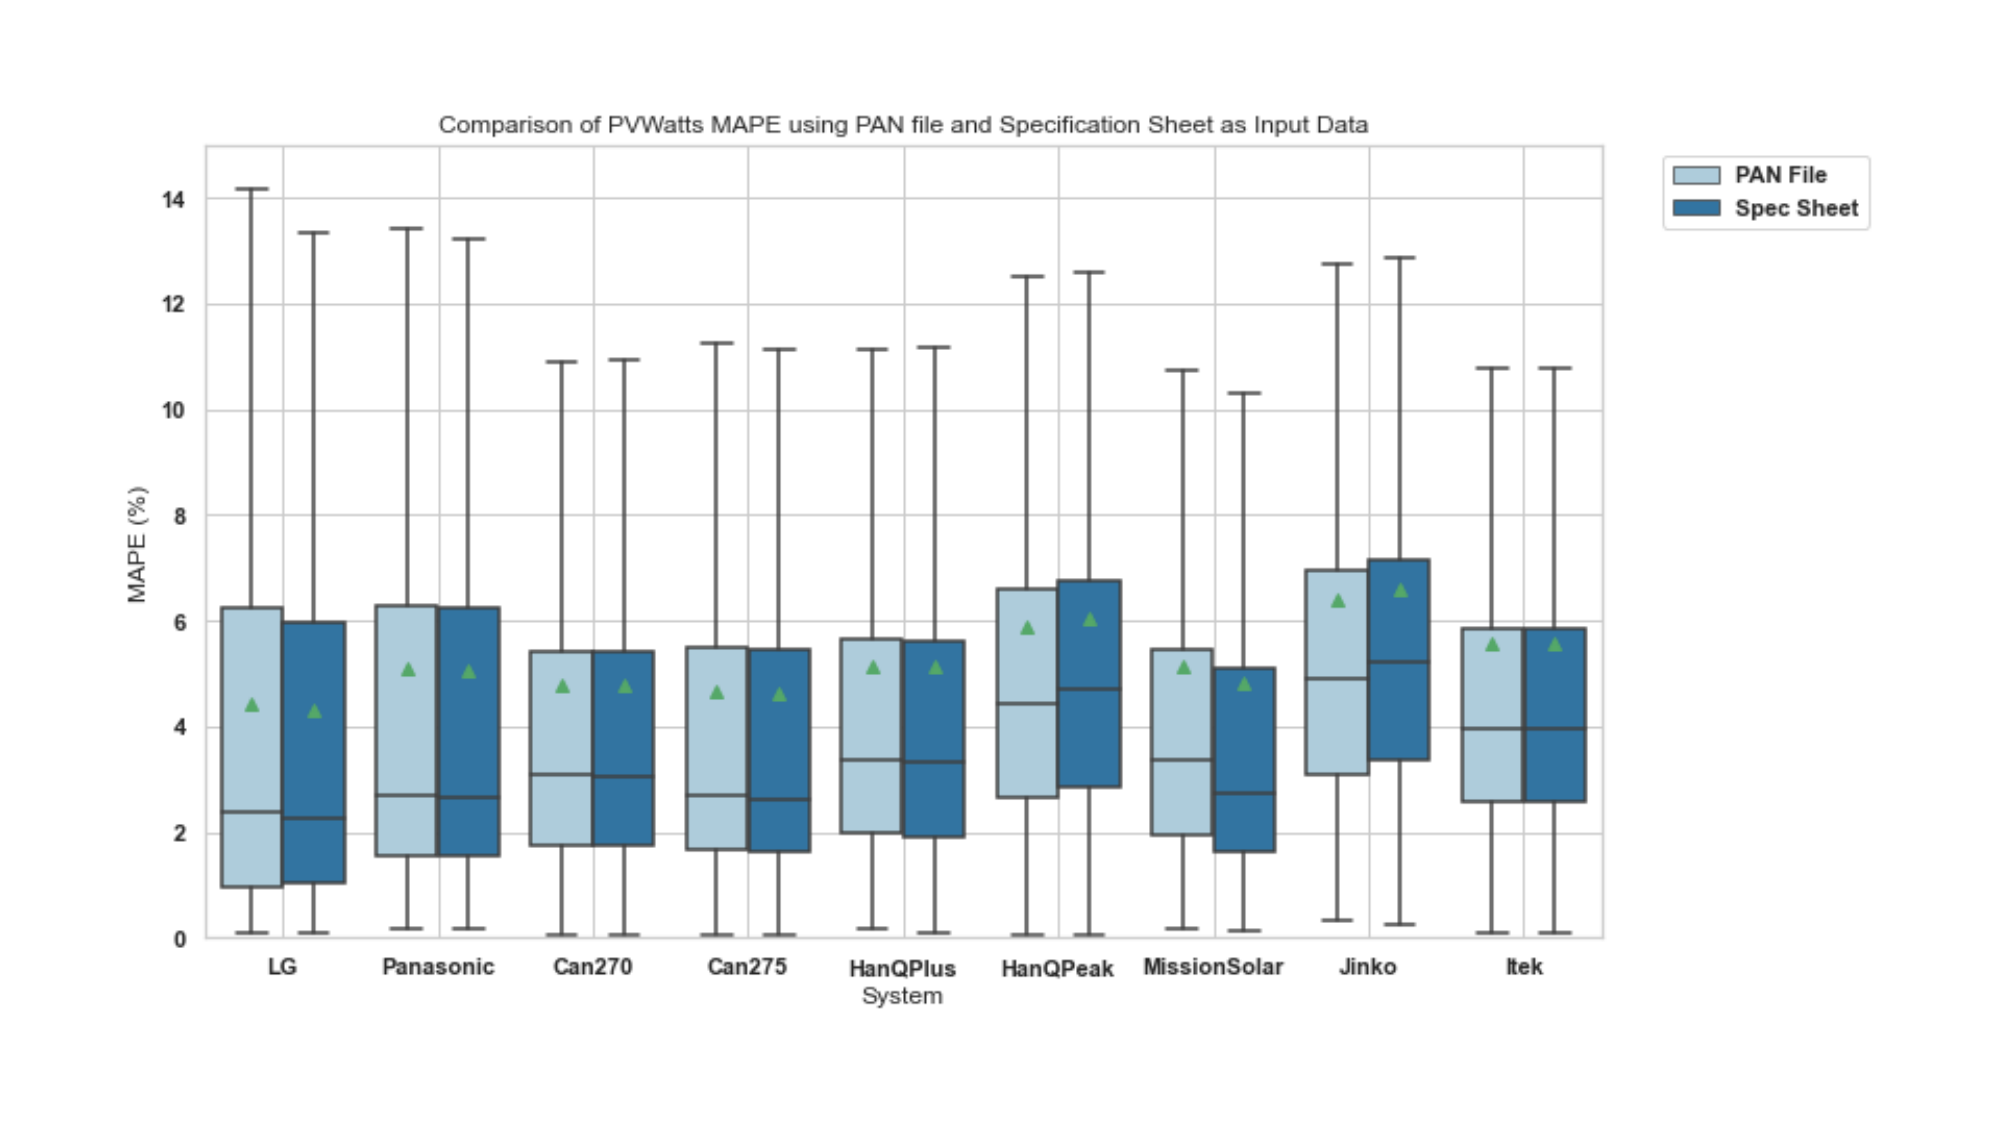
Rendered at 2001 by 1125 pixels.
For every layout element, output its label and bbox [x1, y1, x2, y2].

picture [116, 102, 1884, 1023]
